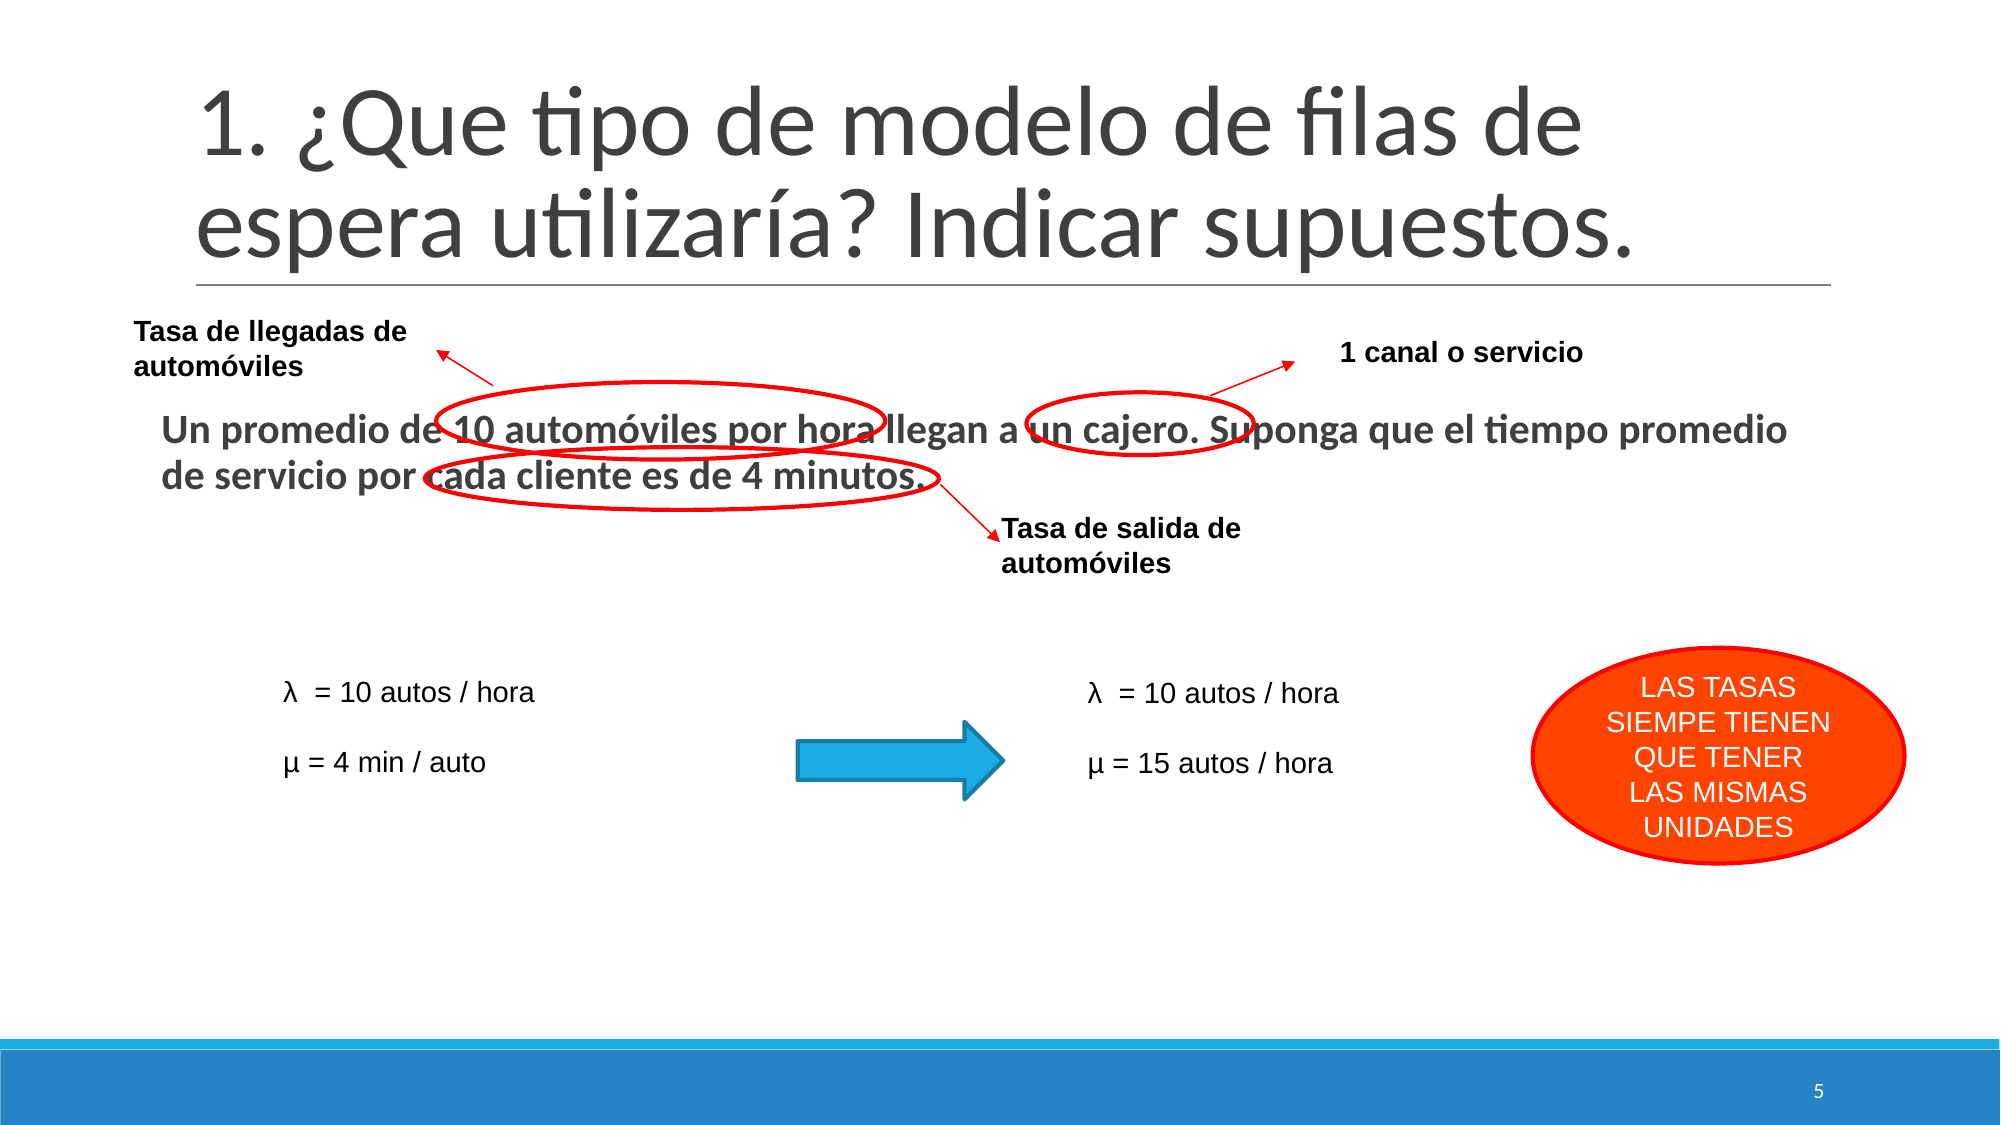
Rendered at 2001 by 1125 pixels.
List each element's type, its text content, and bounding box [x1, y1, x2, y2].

text_box [1026, 392, 1254, 445]
slide_number 5 [1624, 1059, 1840, 1120]
list Un promedio de 10 automóviles por hora llegan a un cajero. Suponga que el tiempo promedio de servicio por cada cliente es de 4 minutos. [890, 400, 1061, 445]
list Un promedio de 10 automóviles por hora llegan a un cajero. Suponga que el tiempo promedio de servicio por cada cliente es de 4 minutos. [161, 468, 419, 523]
text_box [797, 721, 1004, 800]
text_box λ = 10 autos / hora µ = 15 autos / hora [1072, 666, 1548, 922]
title 1. ¿Que tipo de modelo de filas de espera utilizaría? Indicar supuestos. [180, 47, 1830, 285]
text_box λ = 10 autos / hora µ = 4 min / auto [268, 666, 744, 906]
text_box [1209, 361, 1296, 396]
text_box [424, 446, 1362, 550]
text_box LAS TASAS SIEMPE TIENEN QUE TENER LAS MISMAS UNIDADES [1532, 647, 1905, 864]
list Un promedio de 10 automóviles por hora llegan a un cajero. Suponga que el tiempo promedio de servicio por cada cliente es de 4 minutos. [1227, 400, 1812, 523]
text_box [118, 304, 886, 460]
text_box 1 canal o servicio [1324, 326, 1600, 377]
